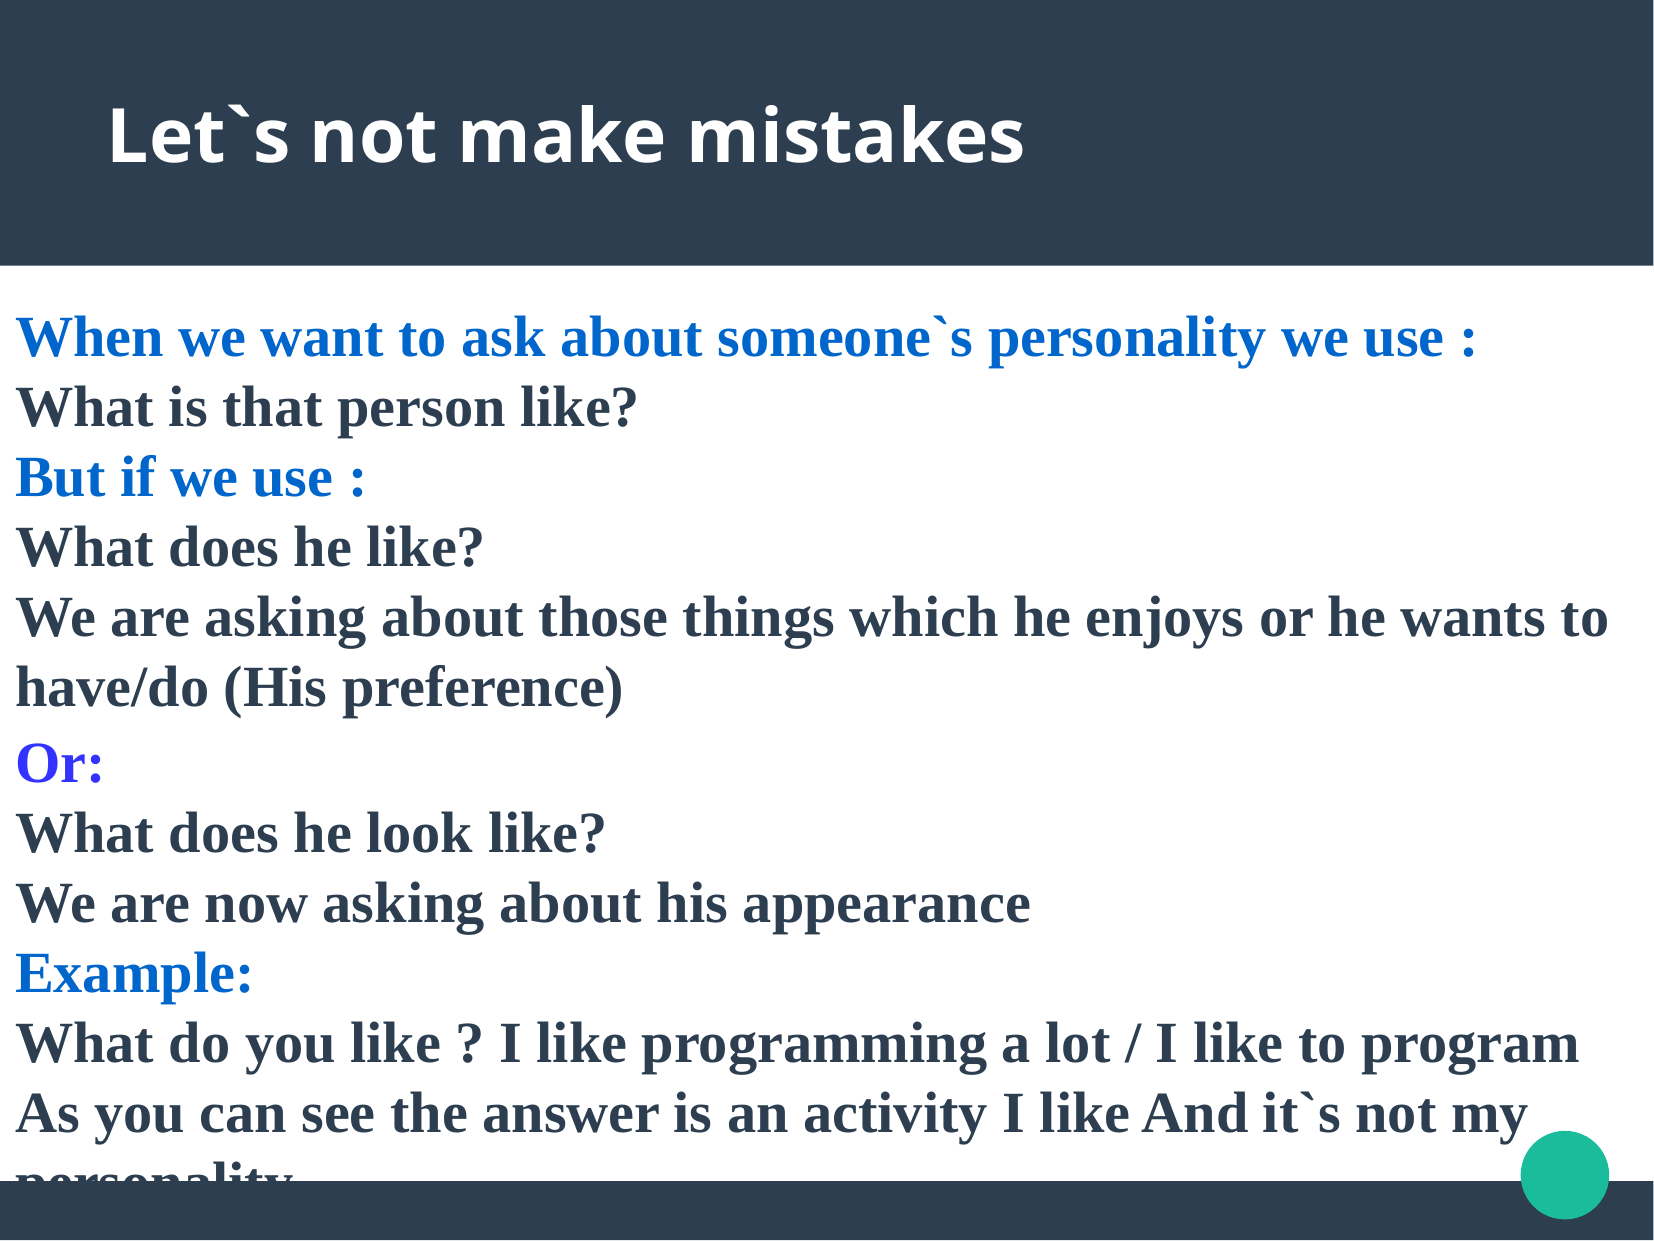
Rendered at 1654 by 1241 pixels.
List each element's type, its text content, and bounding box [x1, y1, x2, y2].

text_box Let`s not make mistakes [91, 79, 1353, 185]
text_box When we want to ask about someone`s personality we use : What is that person like? But if we use : What does he like? We are asking about those things which he enjoys or he wants to have/do (His preference) Or: What does he look like? We are now asking about his appearance Example: What do you like ? I like programming a lot / I like to program As you can see the answer is an activity I like And it`s not my personality. [0, 290, 1654, 1222]
